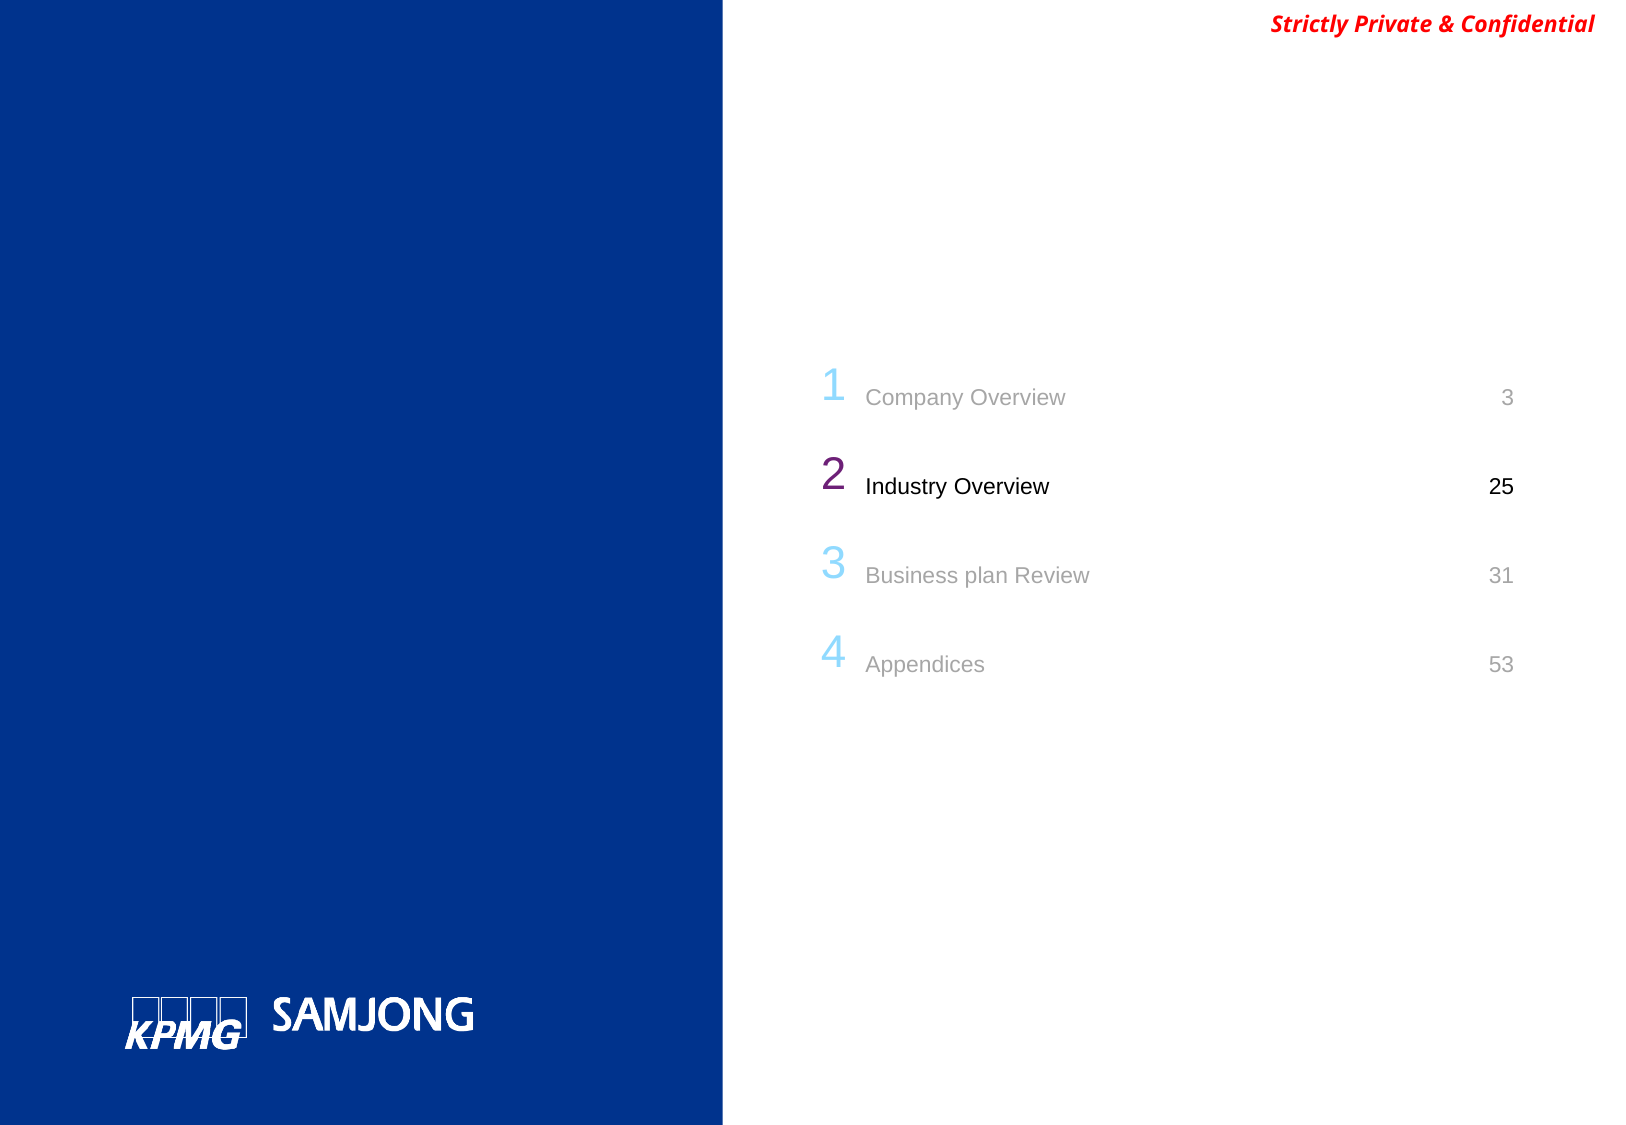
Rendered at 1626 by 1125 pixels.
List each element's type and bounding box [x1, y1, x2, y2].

table_cell [776, 429, 1528, 696]
picture [111, 955, 486, 1092]
table_header [776, 340, 1528, 429]
